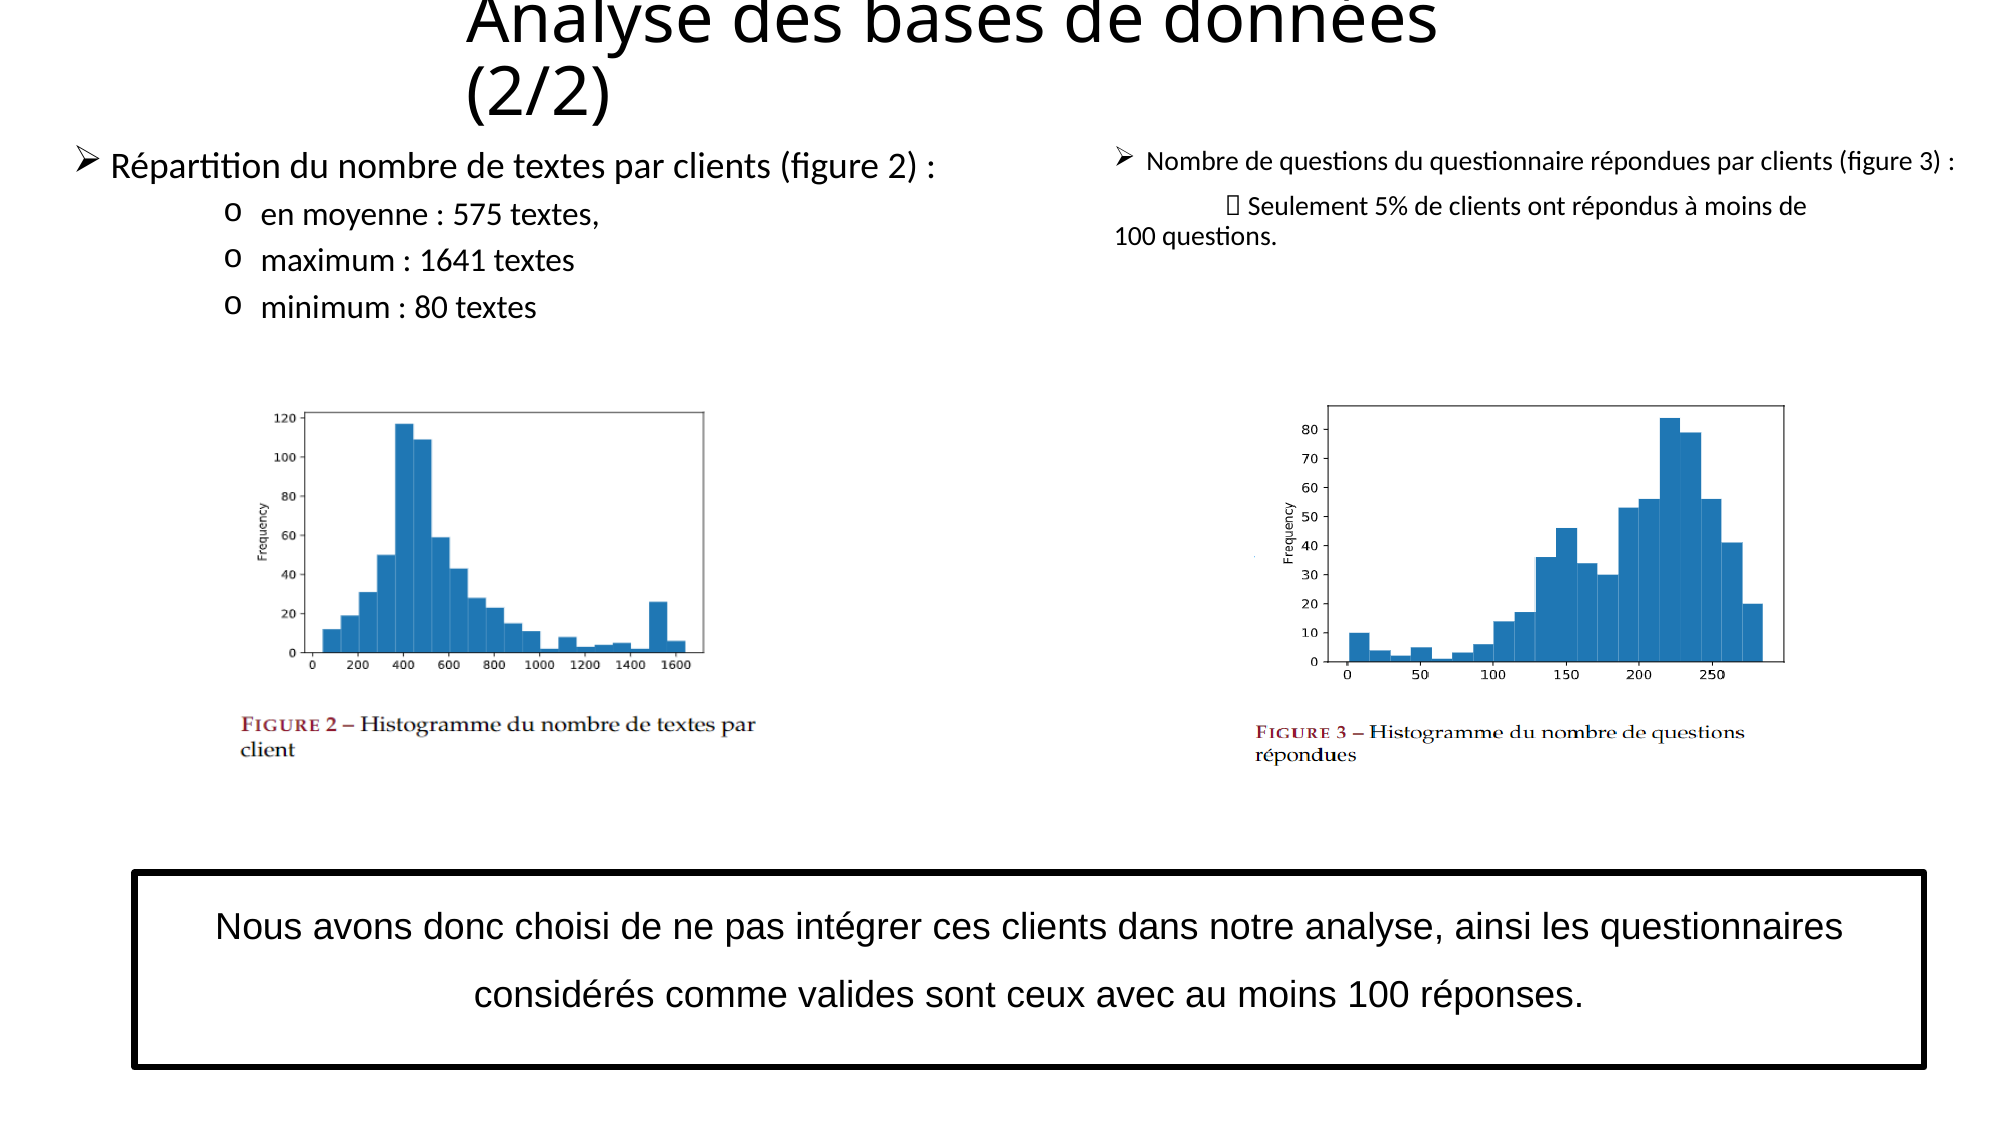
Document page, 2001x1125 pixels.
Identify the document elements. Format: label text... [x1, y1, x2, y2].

text_box Nombre de questions du questionnaire répondues par clients (figure 3) :  Seulement 5% de clients ont répondus à moins de 100 questions. [1098, 138, 1974, 287]
list Répartition du nombre de textes par clients (figure 2) : en moyenne : 575 textes, maximum : 1641 textes minimum : 80 textes [58, 138, 985, 390]
title Analyse des bases de données (2/2) [451, 0, 1608, 139]
picture [1254, 379, 1818, 780]
picture [193, 389, 757, 769]
text_box Nous avons donc choisi de ne pas intégrer ces clients dans notre analyse, ainsi les questionnaires considérés comme valides sont ceux avec au moins 100 réponses. [134, 872, 1925, 1068]
